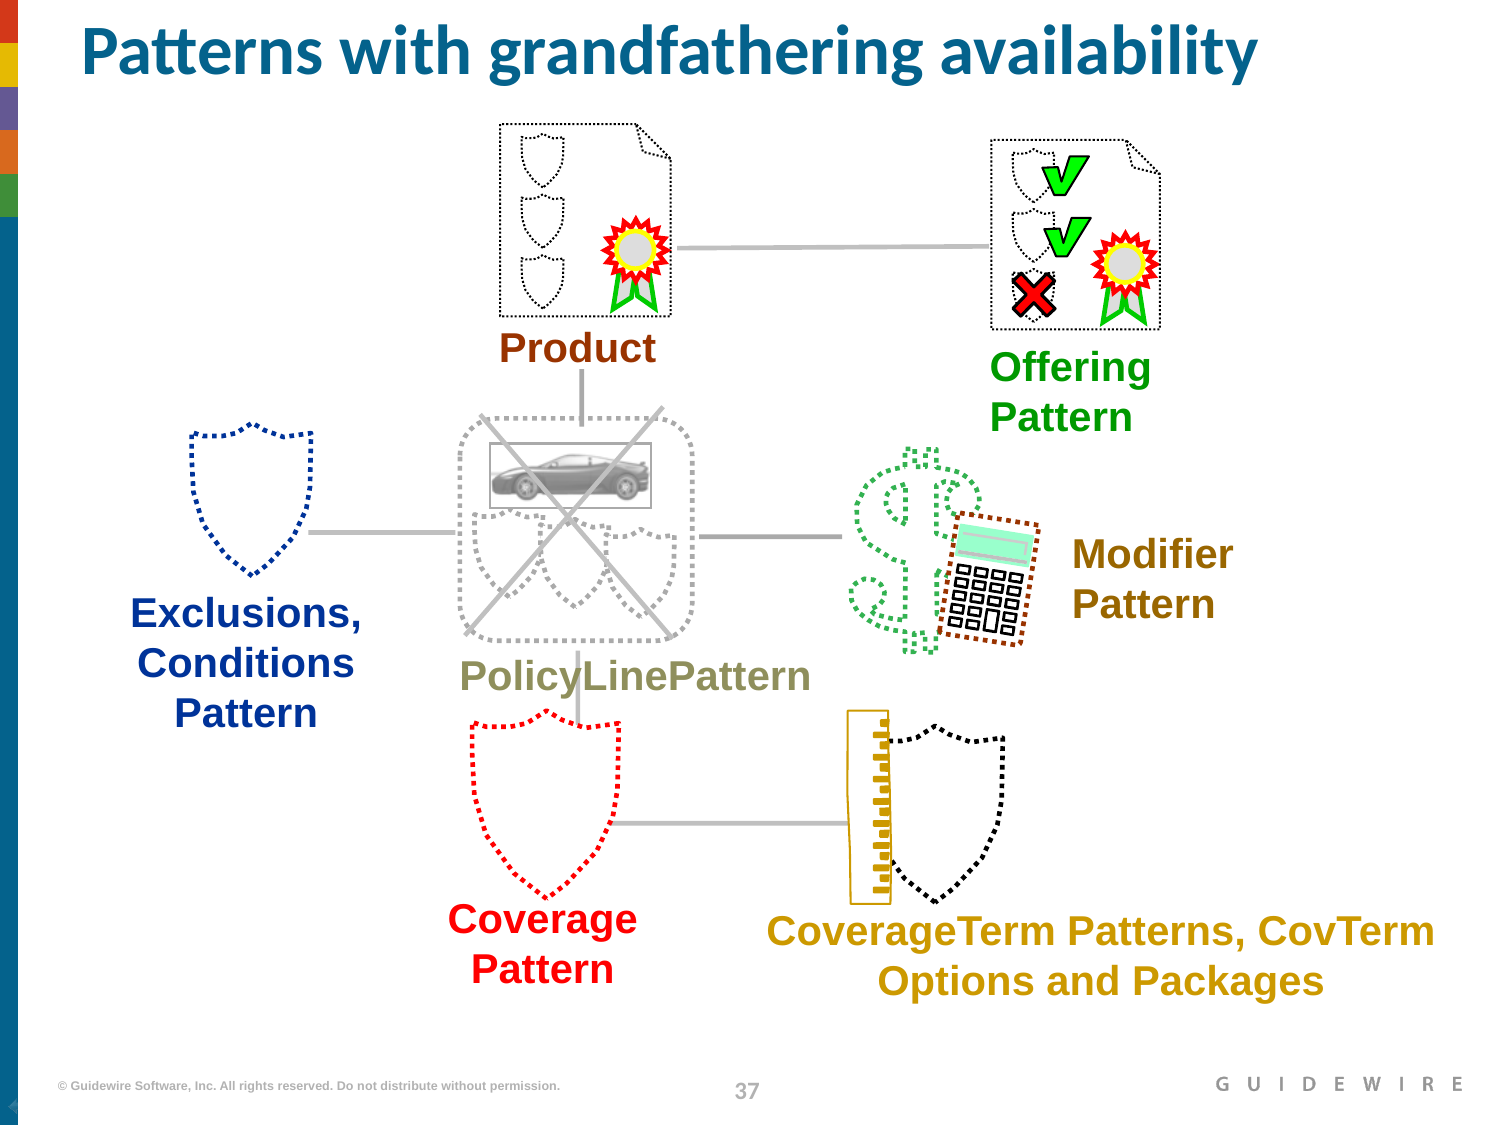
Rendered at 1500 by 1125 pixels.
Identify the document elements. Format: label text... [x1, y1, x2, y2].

text_box Product [474, 320, 681, 367]
title Patterns with grandfathering availability [81, 19, 1446, 142]
text_box CoverageTerm Patterns, CovTerm Options and Packages [756, 903, 1446, 1004]
picture [10, 1101, 18, 1111]
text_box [847, 710, 1004, 905]
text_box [464, 406, 673, 640]
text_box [104, 422, 389, 736]
picture [1215, 1073, 1480, 1096]
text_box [432, 368, 843, 699]
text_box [989, 139, 1160, 440]
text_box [850, 448, 1326, 653]
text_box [499, 123, 671, 317]
picture [0, 0, 18, 216]
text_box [377, 710, 708, 993]
